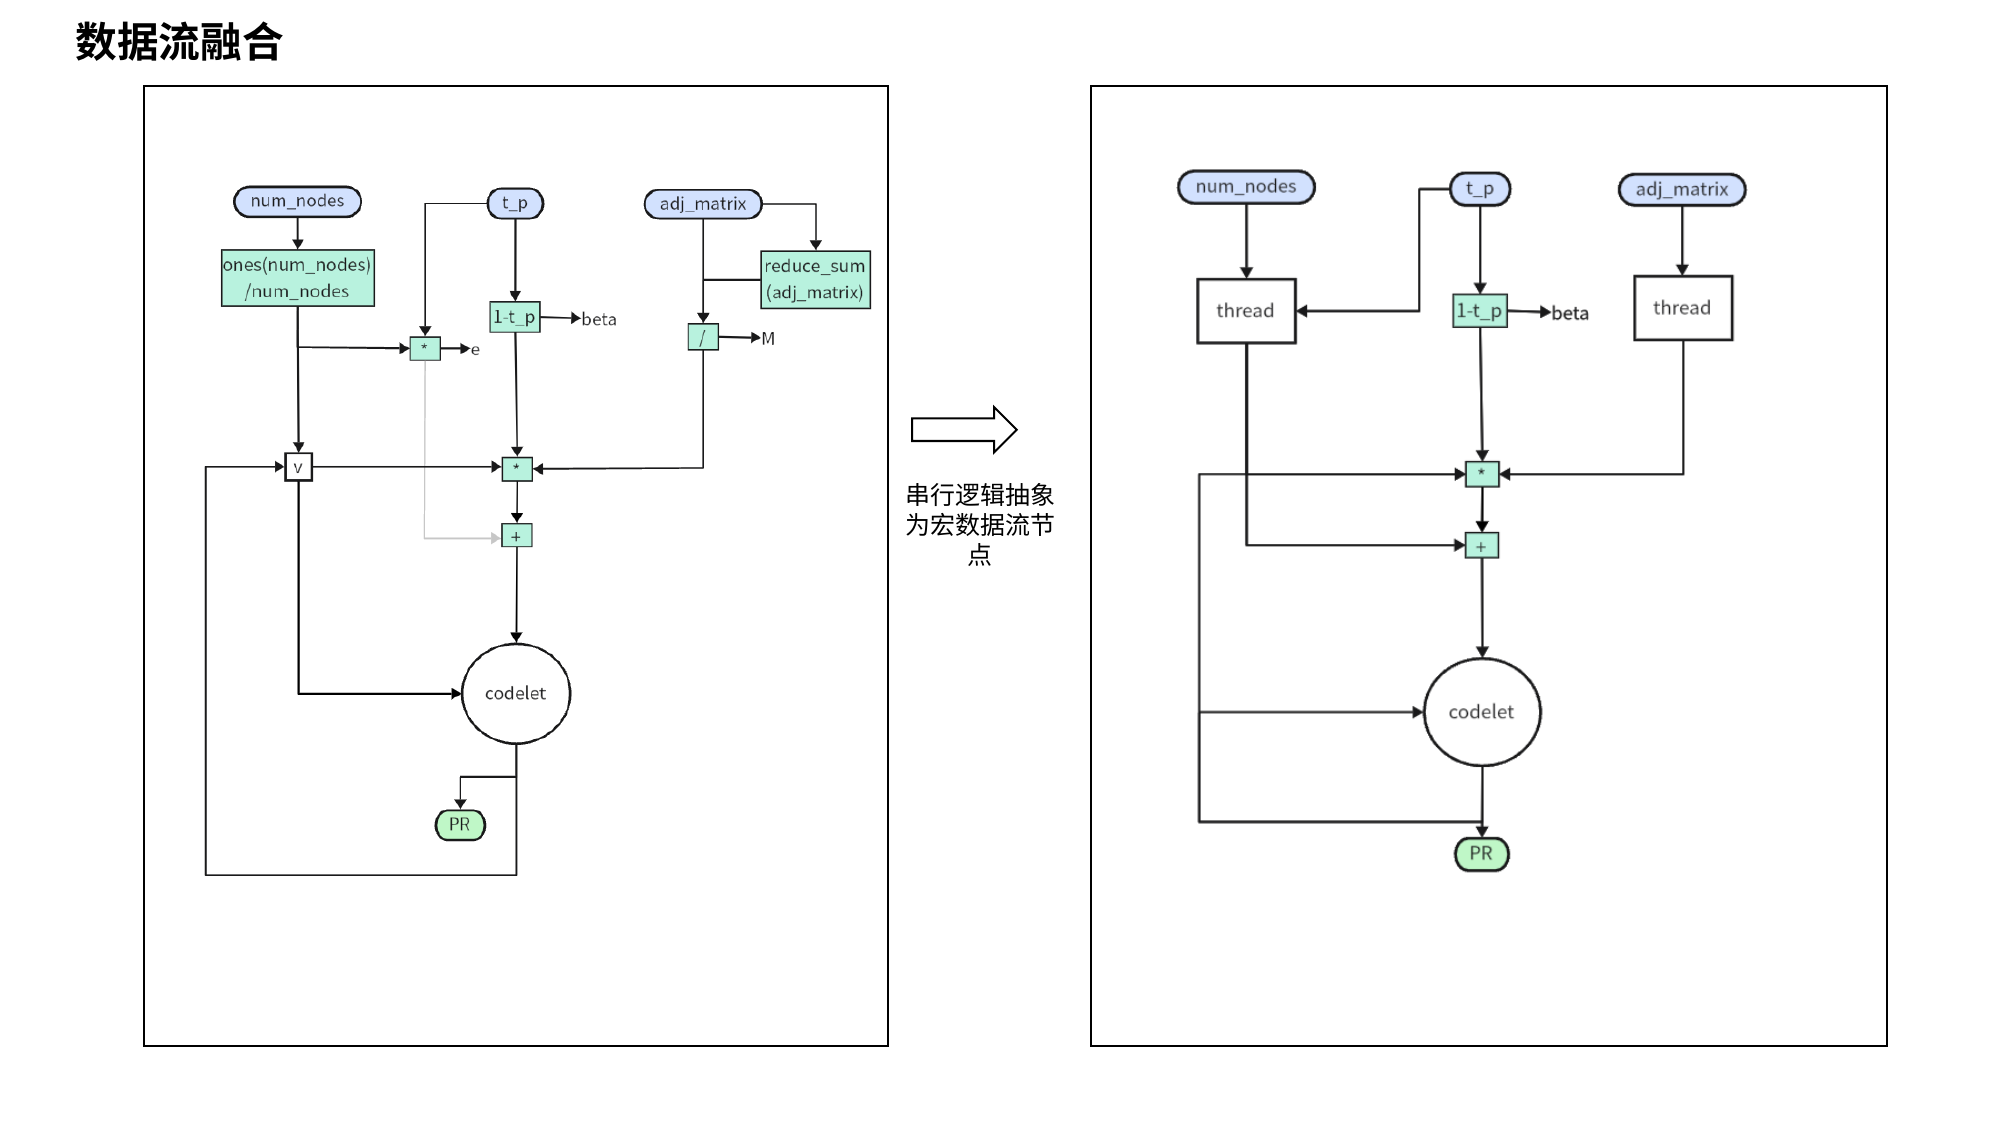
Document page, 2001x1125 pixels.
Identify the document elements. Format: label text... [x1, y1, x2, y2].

text_box [143, 85, 889, 1047]
text_box [1090, 85, 1888, 1047]
picture [146, 153, 881, 910]
text_box 串行逻辑抽象为宏数据流节点 [889, 472, 1073, 696]
picture [1122, 134, 1801, 900]
text_box 数据流融合 [60, 8, 1061, 74]
text_box [911, 404, 1019, 455]
